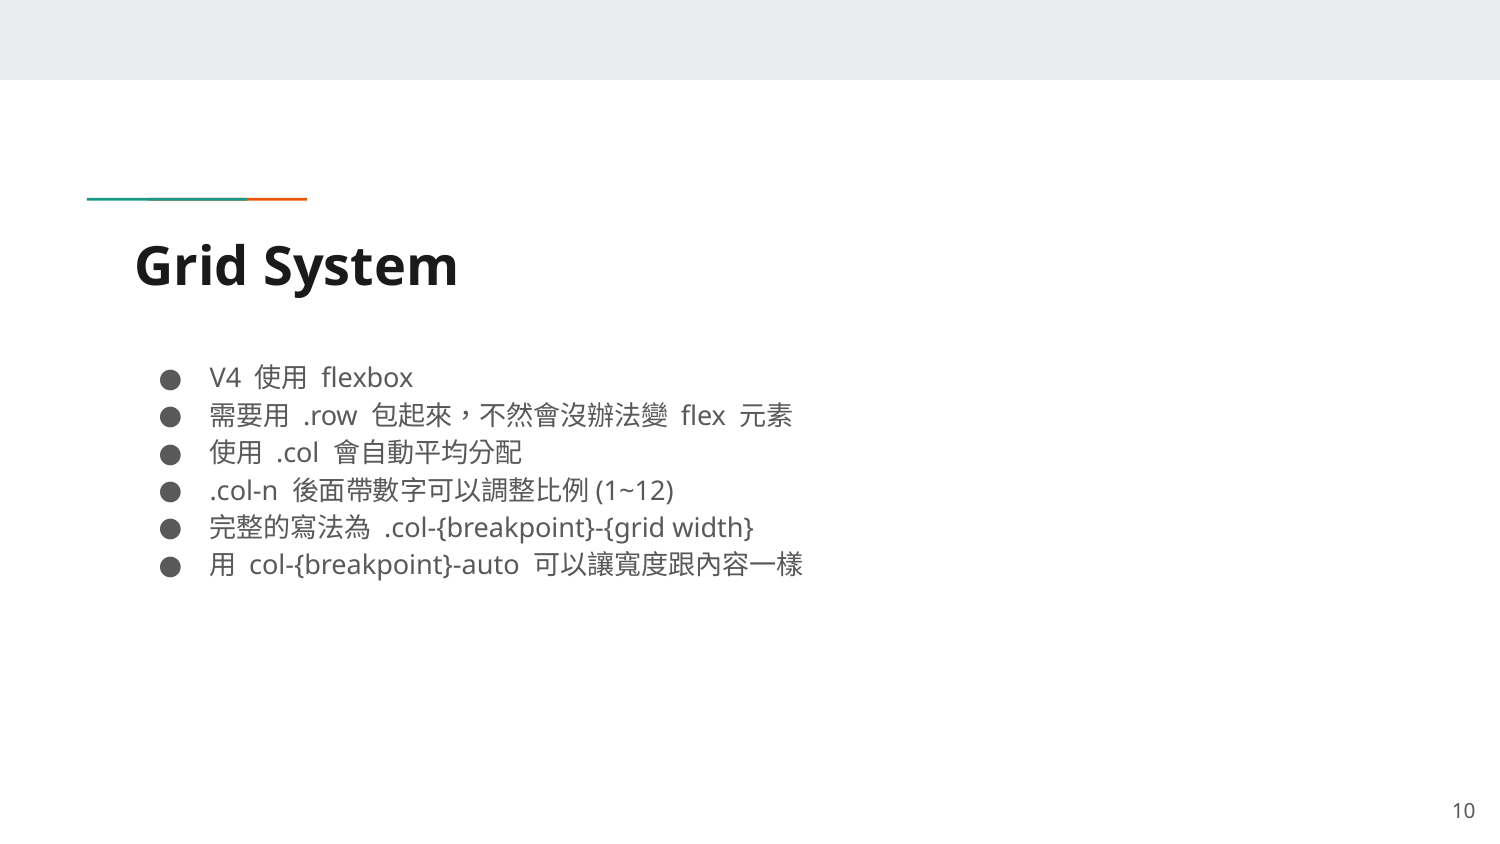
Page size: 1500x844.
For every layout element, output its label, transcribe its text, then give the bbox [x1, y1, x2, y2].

title Grid System [119, 216, 1381, 305]
list V4 使用 flexbox 需要用 .row 包起來，不然會沒辦法變 flex 元素 使用 .col 會自動平均分配 .col-n 後面帶數字可以調整比例(1~12) 完整的寫法為 .col-{breakpoint}-{grid width} 用 col-{breakpoint}-auto 可以讓寬度跟內容一樣 [119, 341, 1381, 712]
slide_number 10 [1400, 779, 1491, 844]
